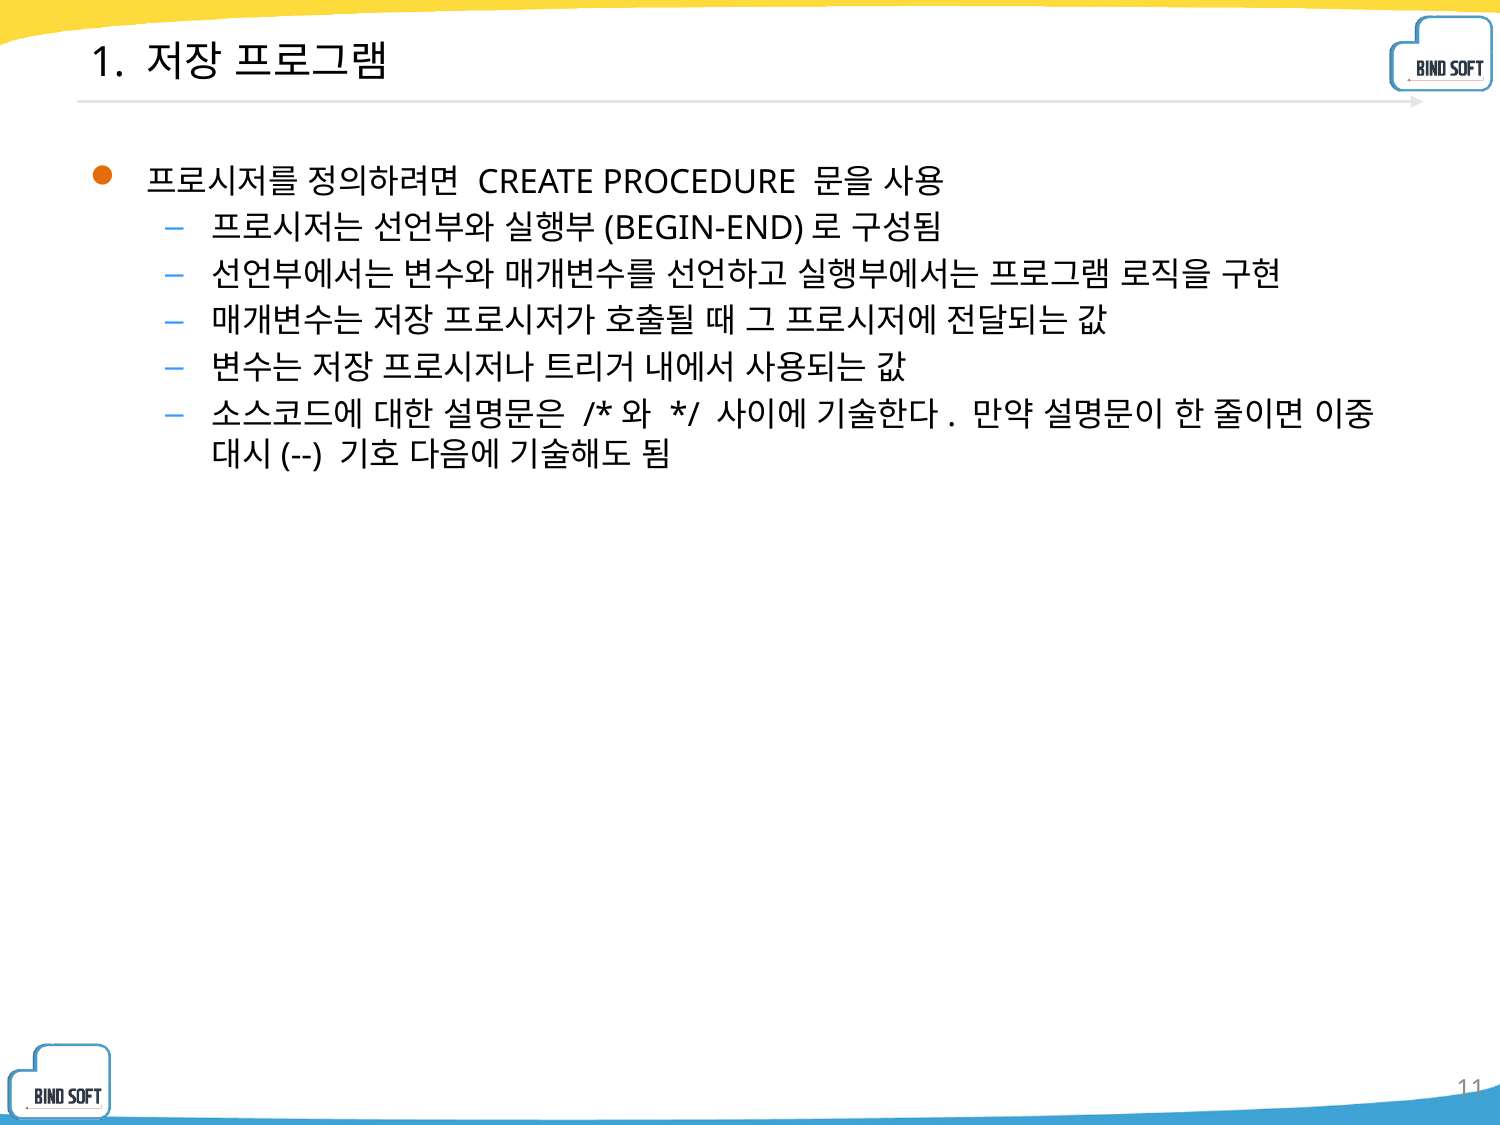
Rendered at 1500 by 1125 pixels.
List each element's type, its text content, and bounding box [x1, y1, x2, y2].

slide_number 11 [1149, 1068, 1500, 1111]
title 1. 저장 프로그램 [75, 11, 1425, 108]
picture [0, 1003, 1500, 1125]
list 프로시저를 정의하려면 CREATE PROCEDURE 문을 사용 프로시저는 선언부와 실행부(BEGIN-END)로 구성됨 선언부에서는 변수와 매개변수를 선언하고 실행부에서는 프로그램 로직을 구현 매개변수는 저장 프로시저가 호출될 때 그 프로시저에 전달되는 값 변수는 저장 프로시저나 트리거 내에서 사용되는 값 소스코드에 대한 설명문은 /*와 */ 사이에 기술한다. 만약 설명문이 한 줄이면 이중 대시(--) 기호 다음에 기술해도 됨 [75, 152, 1425, 806]
picture [0, 0, 1500, 96]
